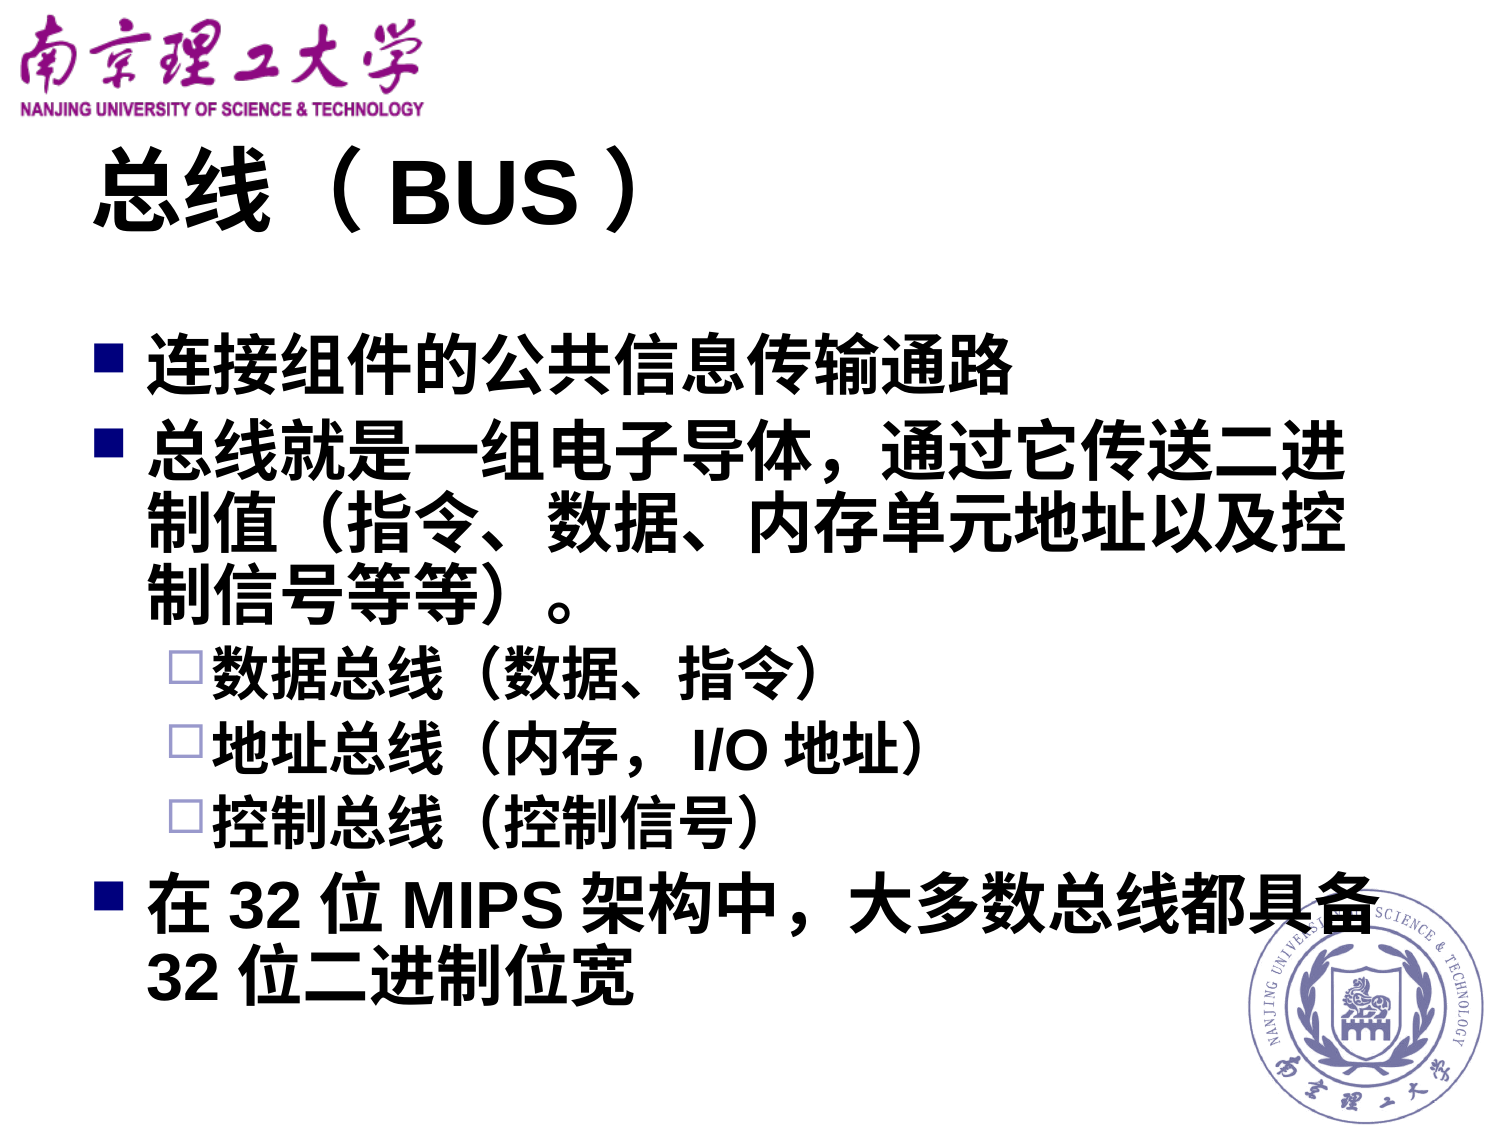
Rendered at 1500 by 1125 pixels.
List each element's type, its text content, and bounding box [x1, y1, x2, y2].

title 总线（BUS） [74, 74, 1426, 301]
list 连接组件的公共信息传输通路 总线就是一组电子导体，通过它传送二进制值（指令、数据、内存单元地址以及控制信号等等）。 数据总线（数据、指令） 地址总线（内存，I/O地址） 控制总线（控制信号） 在32位MIPS架构中，大多数总线都具备32位二进制位宽 [74, 324, 1426, 963]
picture [0, 0, 425, 132]
